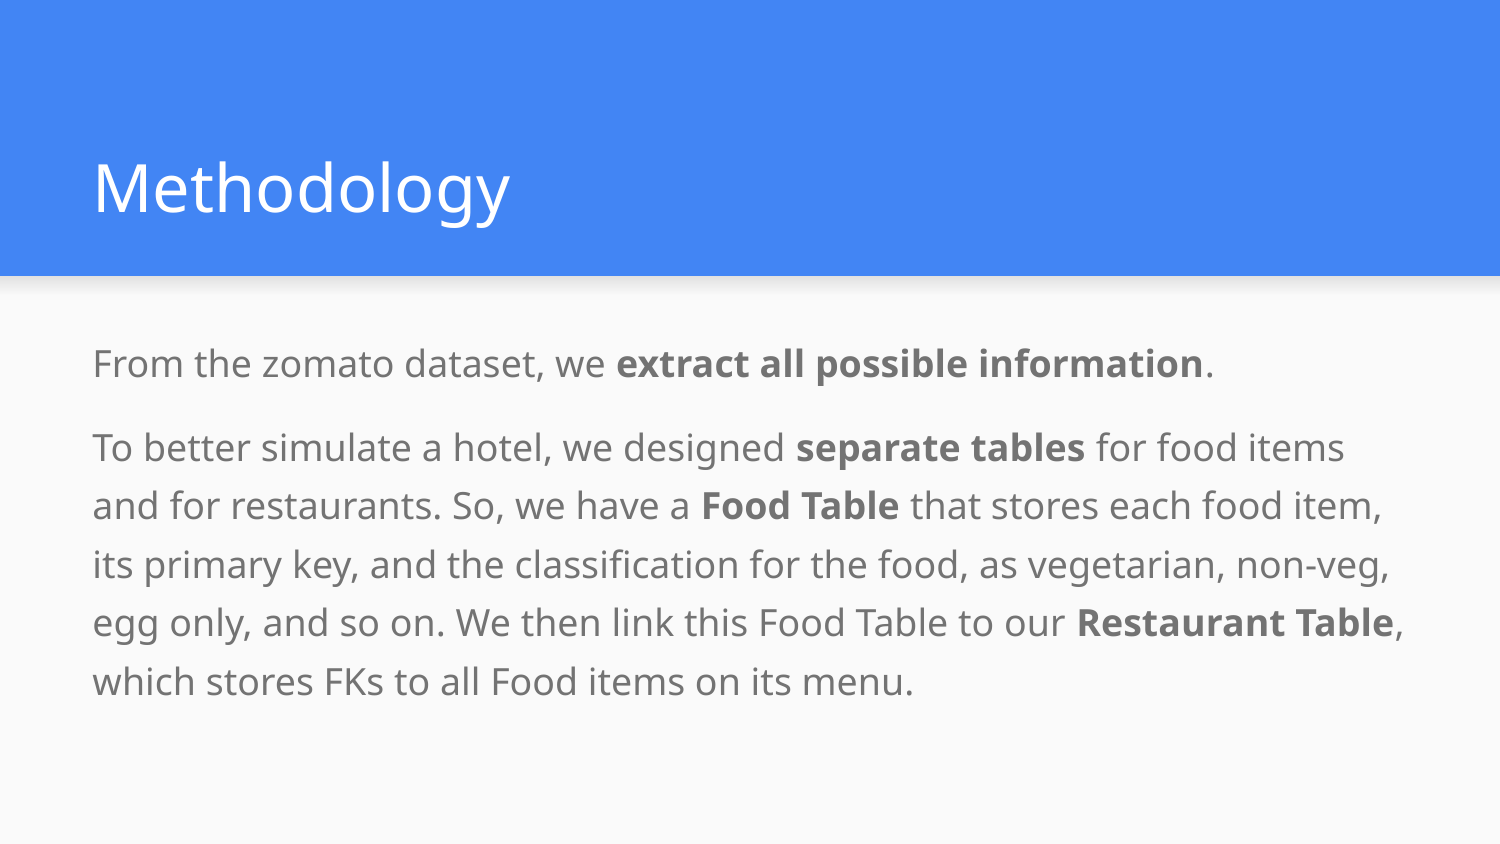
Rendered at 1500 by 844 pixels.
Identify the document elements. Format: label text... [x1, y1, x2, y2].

title Methodology [77, 121, 1427, 248]
list From the zomato dataset, we extract all possible information. To better simulate a hotel, we designed separate tables for food items and for restaurants. So, we have a Food Table that stores each food item, its primary key, and the classification for the food, as vegetarian, non-veg, egg only, and so on. We then link this Food Table to our Restaurant Table, which stores FKs to all Food items on its menu. [77, 314, 1427, 760]
